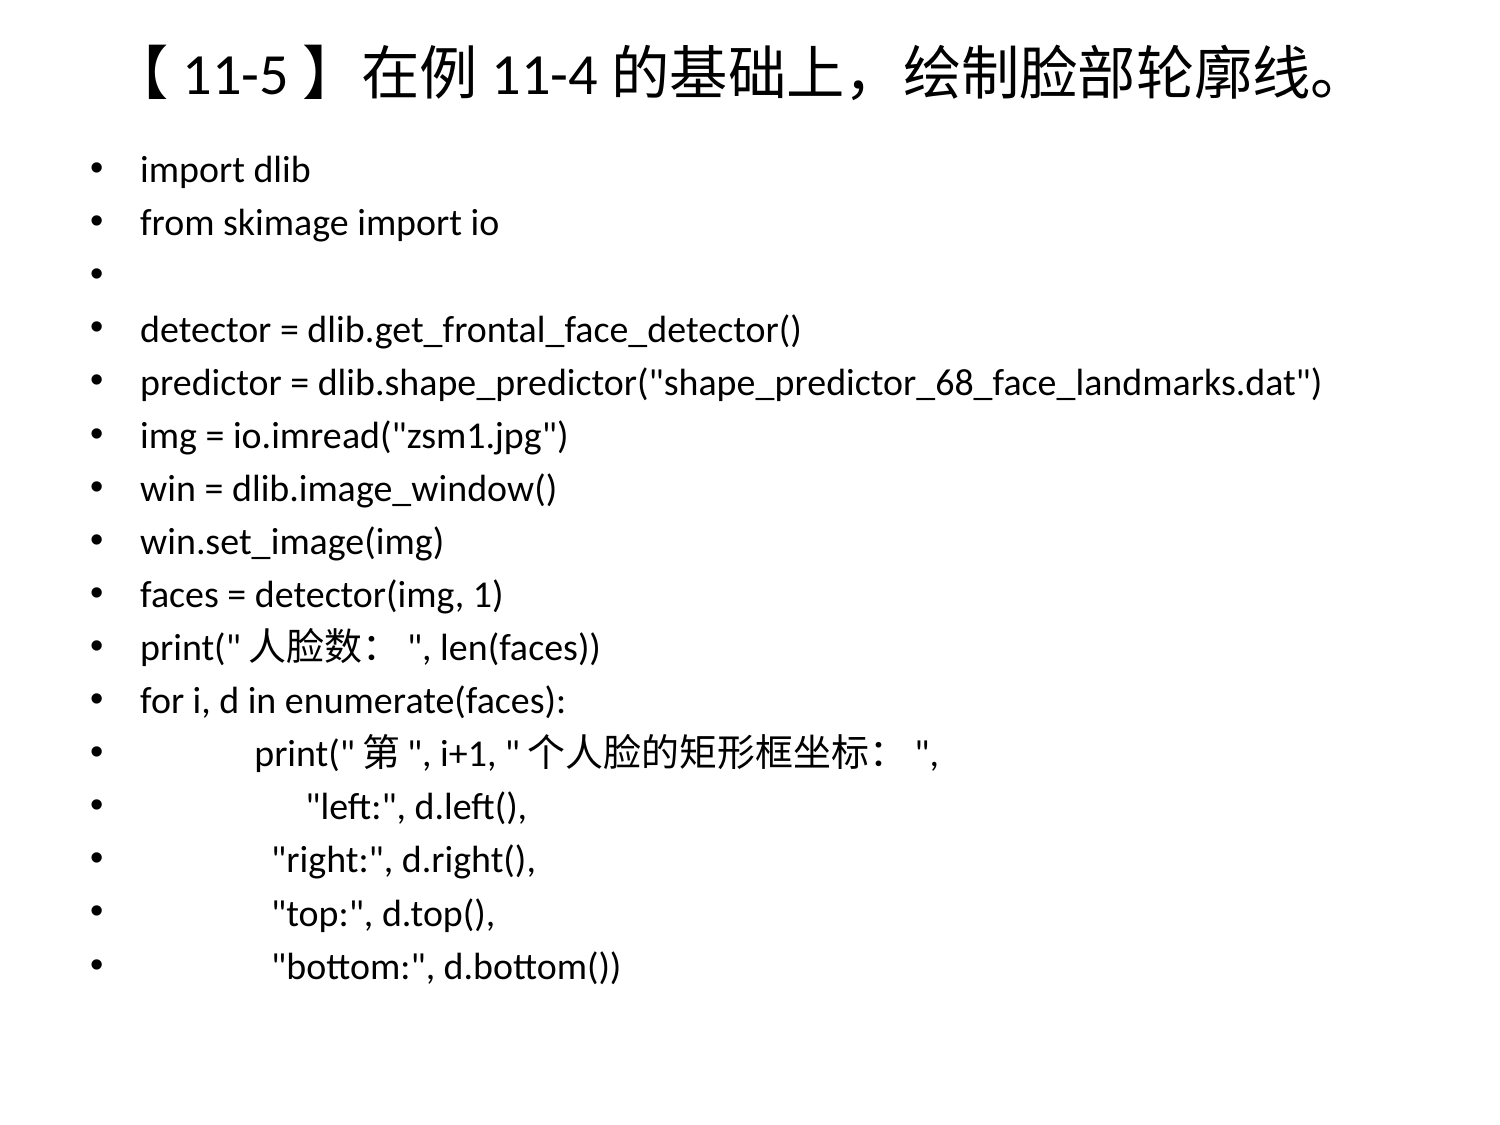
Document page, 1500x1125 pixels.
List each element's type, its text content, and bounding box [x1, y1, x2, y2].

list import dlib from skimage import io detector = dlib.get_frontal_face_detector() predictor = dlib.shape_predictor("shape_predictor_68_face_landmarks.dat") img = io.imread("zsm1.jpg") win = dlib.image_window() win.set_image(img) faces = detector(img, 1) print("人脸数：", len(faces)) for i, d in enumerate(faces): print("第", i+1, "个人脸的矩形框坐标：", "left:", d.left(), "right:", d.right(), "top:", d.top(), "bottom:", d.bottom()) [75, 137, 1425, 1005]
title 【11-5】在例11-4的基础上，绘制脸部轮廓线。 [64, 19, 1415, 124]
